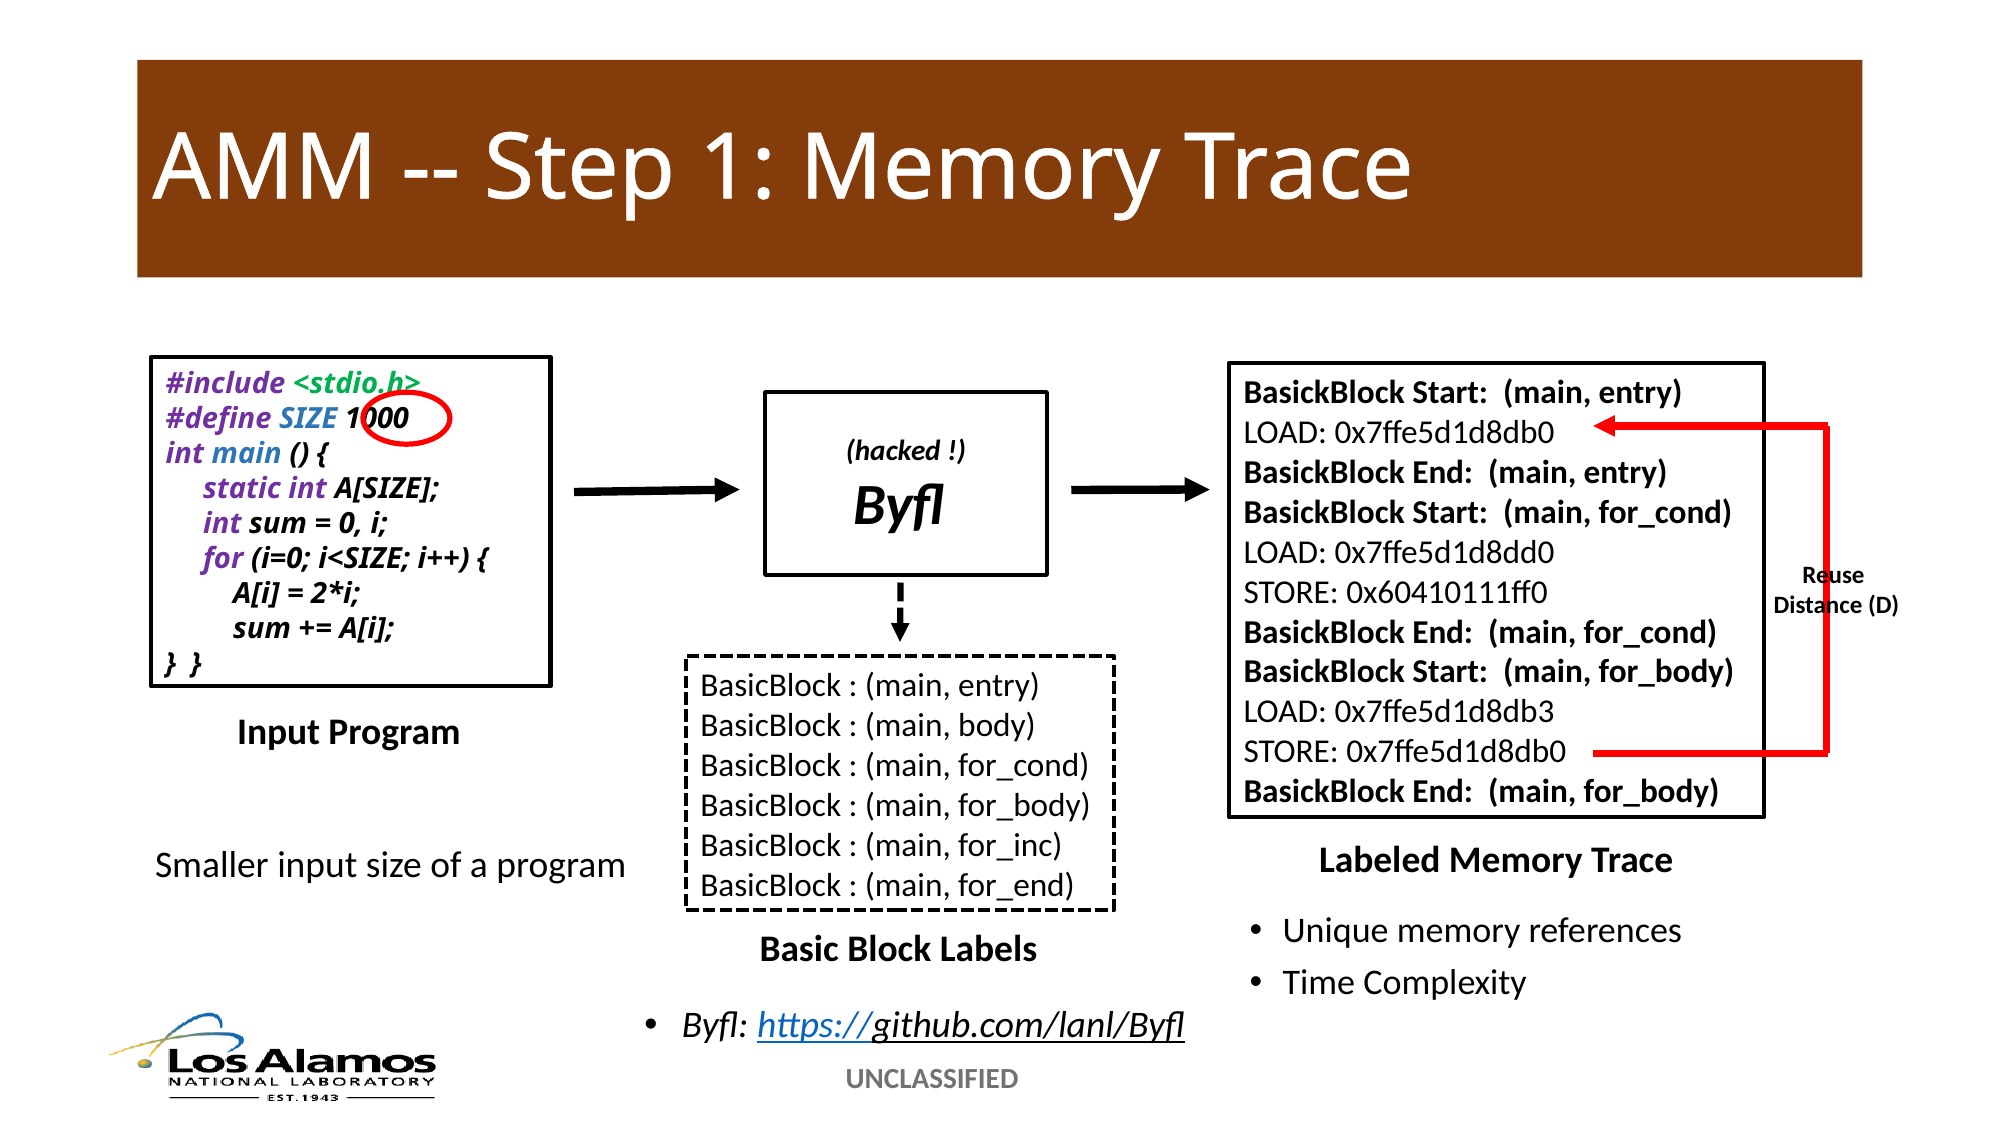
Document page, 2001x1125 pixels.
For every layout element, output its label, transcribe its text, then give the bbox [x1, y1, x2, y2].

text_box BasicBlock : (main, entry) BasicBlock : (main, body) BasicBlock : (main, for_cond) BasicBlock : (main, for_body) BasicBlock : (main, for_inc) BasicBlock : (main, for_end) [685, 655, 1115, 911]
text_box Byfl: https://github.com/lanl/Byfl [628, 998, 1210, 1052]
text_box Input Program [222, 699, 476, 760]
text_box Basic Block Labels [744, 916, 1053, 977]
text_box (hacked !) Byfl [764, 392, 1047, 576]
text_box Reuse Distance (D) [1829, 551, 1921, 627]
text_box #include <stdio.h> #define SIZE 1000 int main () { static int A[SIZE]; int sum = 0, i; for (i=0; i<SIZE; i++) { A[i] = 2*i; sum += A[i]; } } [150, 356, 551, 687]
title AMM -- Step 1: Memory Trace [137, 59, 1863, 278]
picture [106, 1001, 453, 1123]
text_box [361, 391, 451, 446]
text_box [1593, 425, 1829, 754]
text_box Labeled Memory Trace [1304, 827, 1689, 888]
text_box BasickBlock Start: (main, entry) LOAD: 0x7ffe5d1d8db0 BasickBlock End: (main, entry) BasickBlock Start: (main, for_cond) LOAD: 0x7ffe5d1d8dd0 STORE: 0x60410111ff0 BasickBlock End: (main, for_cond) BasickBlock Start: (main, for_body) LOAD: 0x7ffe5d1d8db3 STORE: 0x7ffe5d1d8db0 BasickBlock End: (main, for_body) [1228, 362, 1765, 817]
text_box Smaller input size of a program [140, 832, 643, 893]
